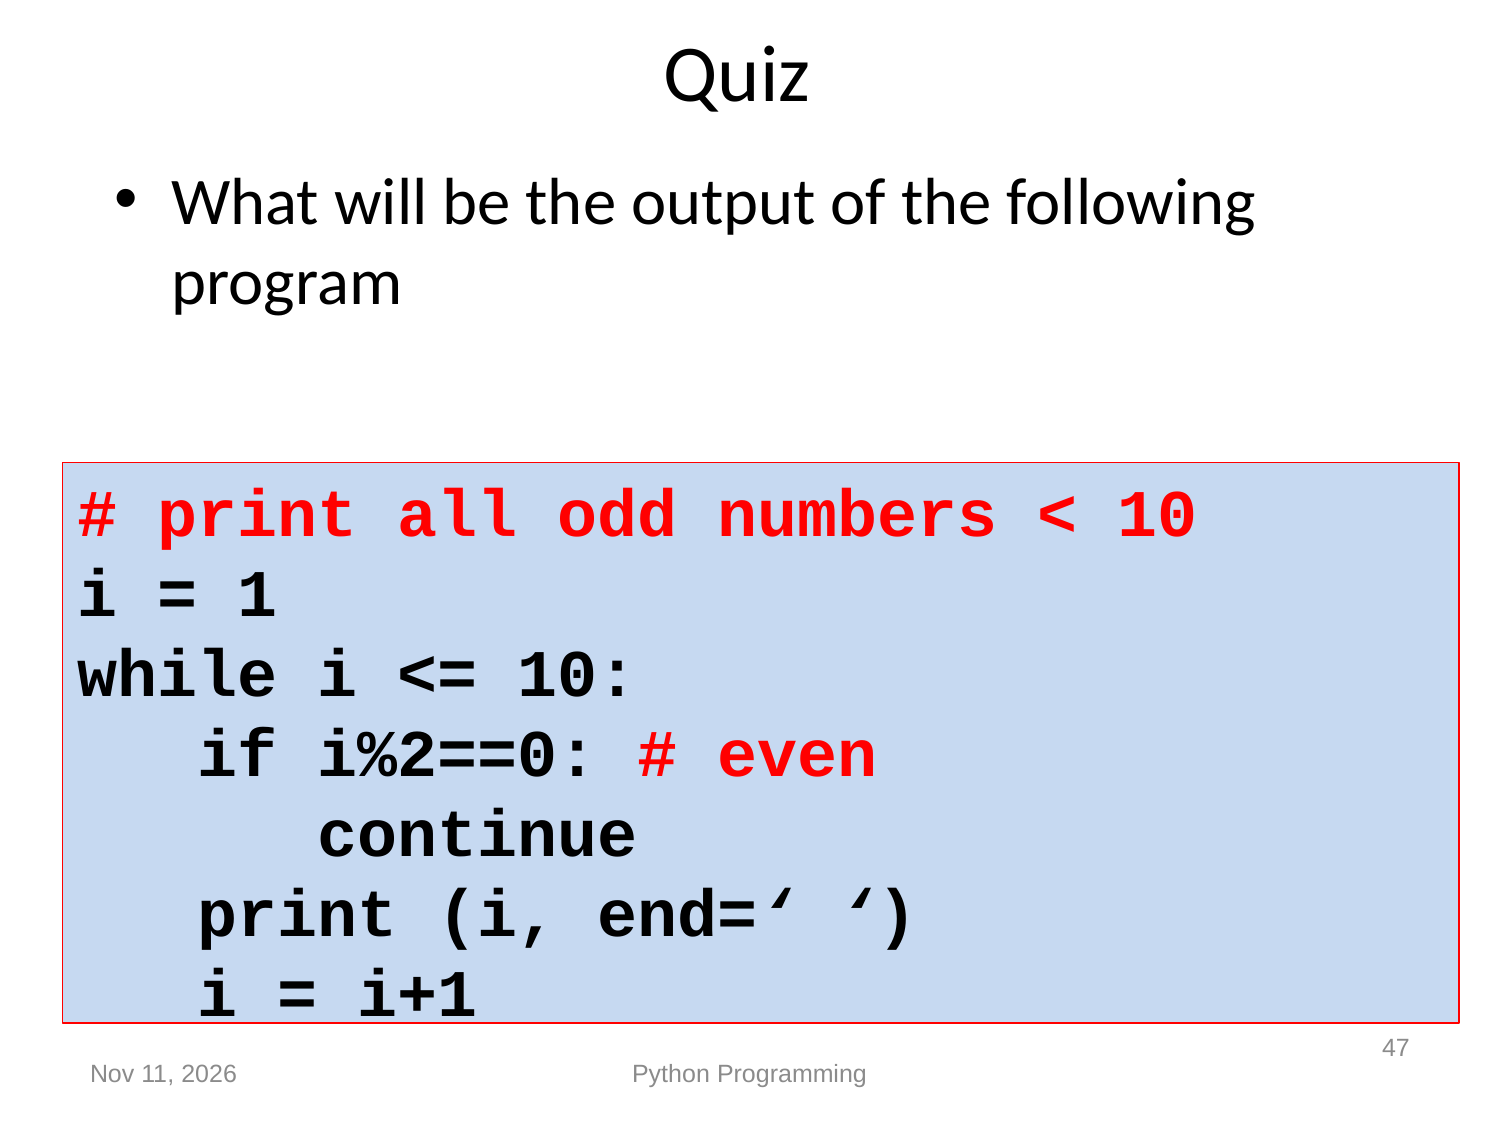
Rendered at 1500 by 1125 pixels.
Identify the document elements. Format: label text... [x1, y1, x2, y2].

list What will be the output of the following program [99, 149, 1413, 437]
slide_number Apr-24 [75, 1042, 425, 1103]
slide_number 47 [1074, 1016, 1425, 1077]
title Quiz [99, 12, 1375, 125]
text_box # print all odd numbers < 10 i = 1 while i <= 10: if i%2==0: # even continue print (i, end=‘ ‘) i = i+1 [62, 462, 1460, 1023]
footer Python Programming [512, 1042, 988, 1103]
